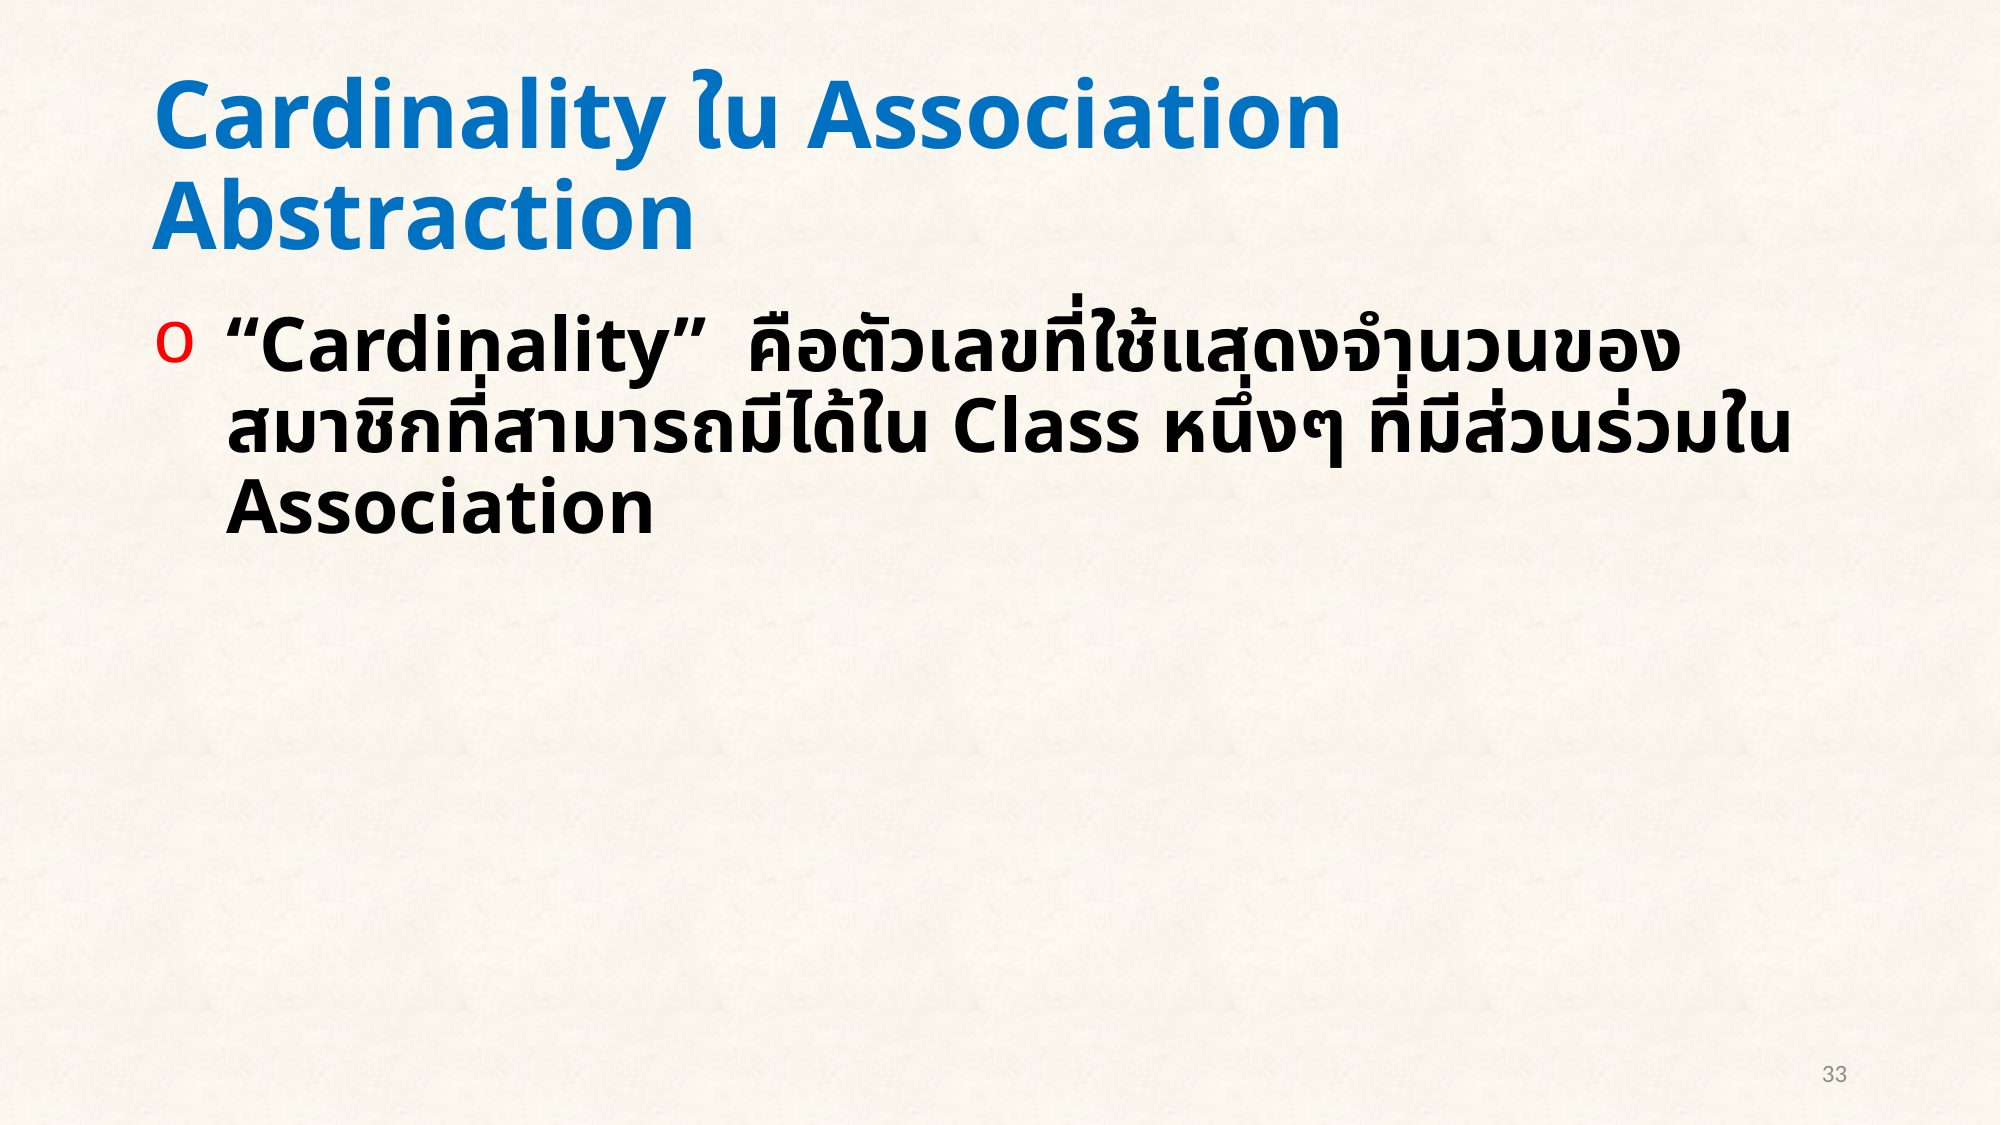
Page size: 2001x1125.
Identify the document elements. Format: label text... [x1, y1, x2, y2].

list “Cardinality” คือตัวเลขที่ใช้แสดงจำนวนของสมาชิกที่สามารถมีได้ใน Class หนึ่งๆ ที่มีส่วนร่วมใน Association [137, 299, 1863, 1014]
title Cardinality ใน Association Abstraction [137, 59, 1863, 278]
slide_number 33 [1412, 1042, 1863, 1103]
